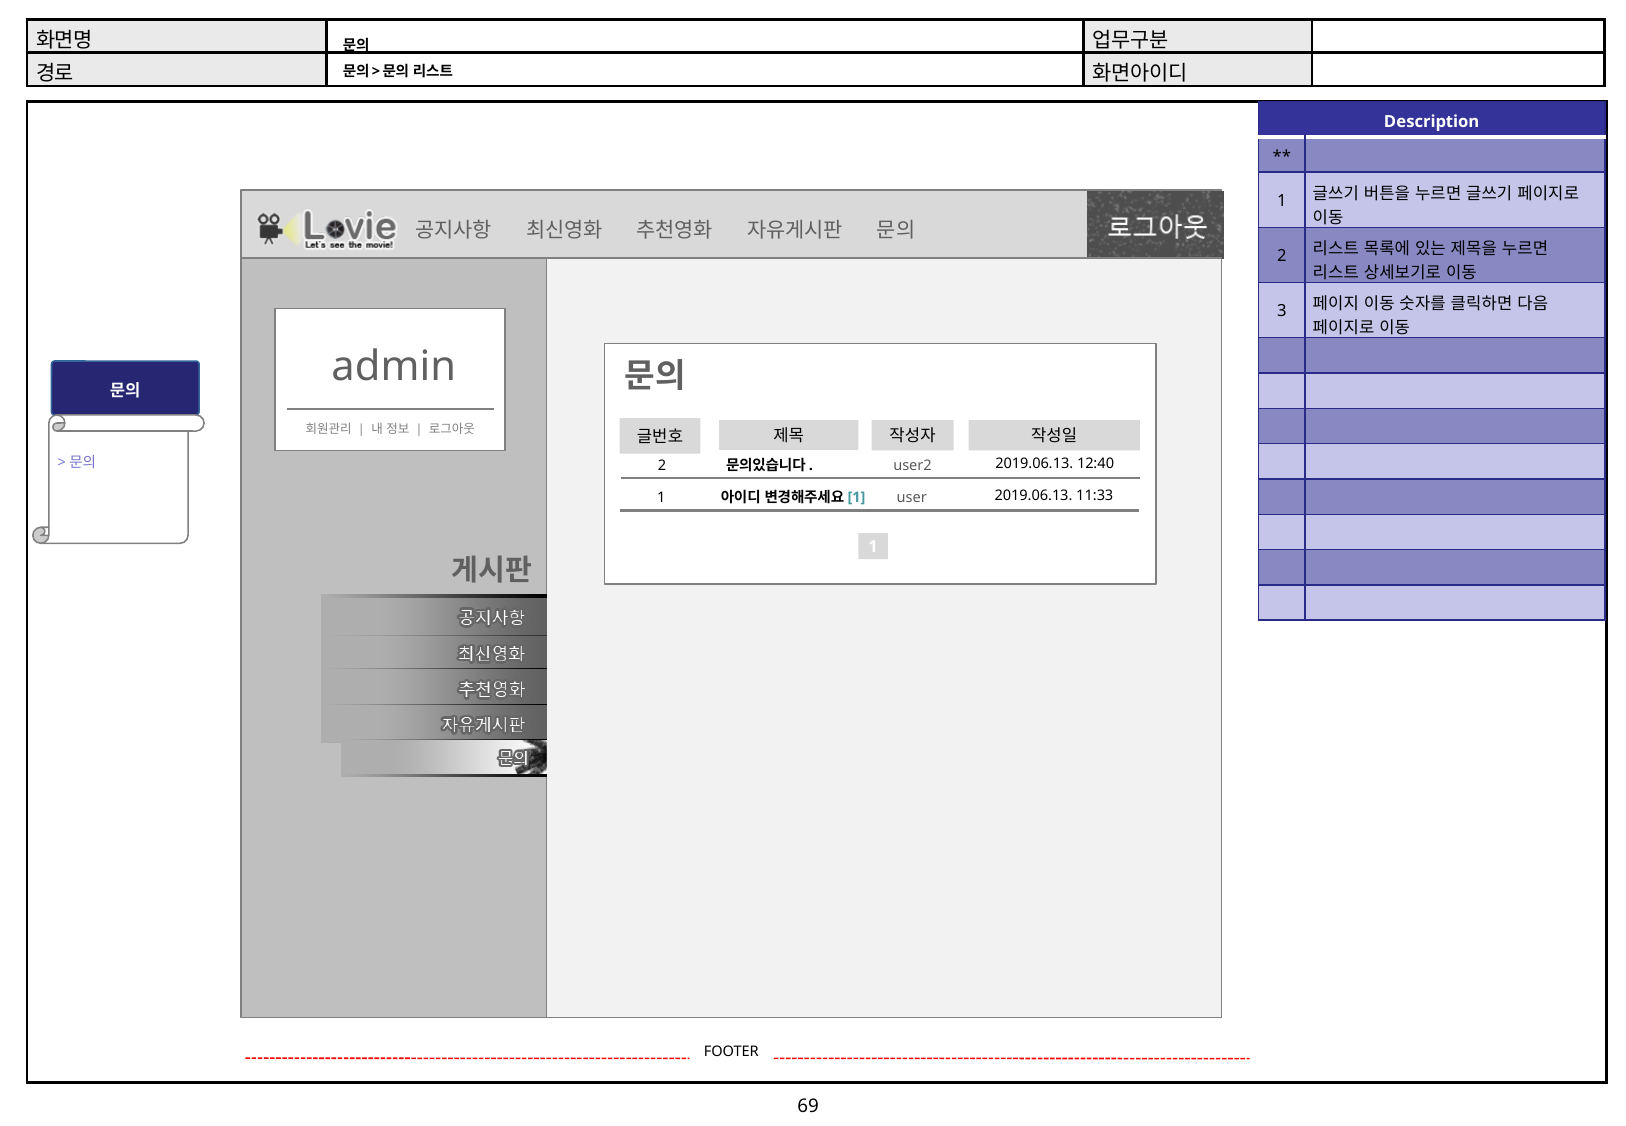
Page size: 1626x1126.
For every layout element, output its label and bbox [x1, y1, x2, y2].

table_cell [1259, 444, 1304, 478]
table_cell [1306, 173, 1604, 227]
table_cell [1259, 480, 1304, 514]
table_cell [1306, 374, 1604, 408]
title [328, 19, 1085, 87]
table_cell [1259, 139, 1304, 171]
table_cell [1306, 228, 1604, 282]
table_cell [1306, 409, 1604, 443]
table_cell [1259, 283, 1304, 337]
table_cell [1259, 374, 1304, 408]
text_box [241, 189, 1222, 1018]
picture [320, 594, 547, 778]
picture [255, 208, 402, 251]
picture [1087, 191, 1224, 259]
table_cell [1259, 173, 1304, 227]
table_cell [1306, 139, 1604, 171]
text_box [32, 361, 205, 544]
table_cell [1306, 338, 1604, 372]
table_cell [1259, 338, 1304, 372]
table_cell [1259, 228, 1304, 282]
table_cell [1259, 515, 1304, 549]
table_cell [1259, 586, 1304, 619]
table_cell [1306, 444, 1604, 478]
table_cell [1306, 515, 1604, 549]
table_cell [1306, 550, 1604, 584]
table_cell [1259, 409, 1304, 443]
table_cell [1259, 550, 1304, 584]
table_cell [1306, 480, 1604, 514]
table_header [1259, 102, 1604, 135]
table_cell [1306, 283, 1604, 337]
table_cell [1306, 586, 1604, 619]
